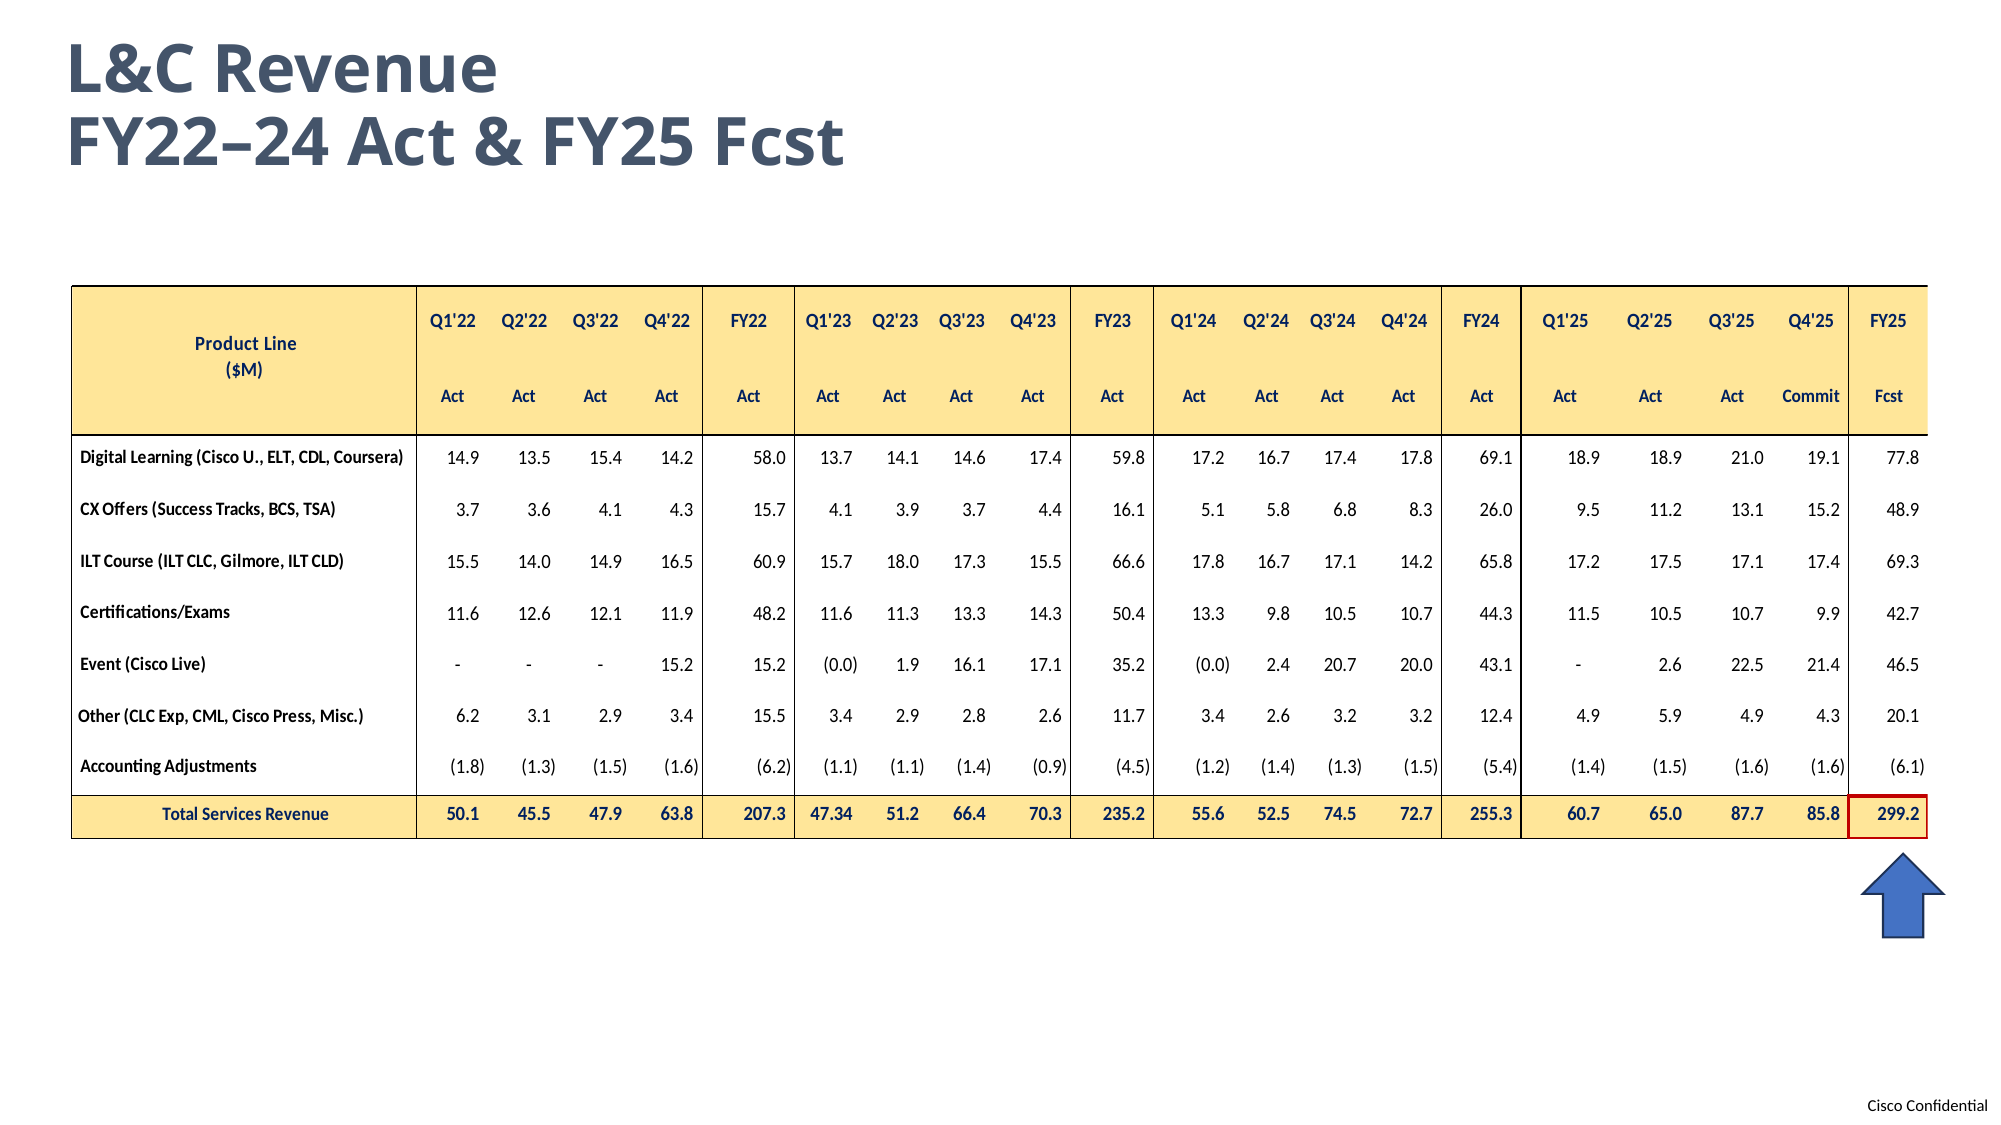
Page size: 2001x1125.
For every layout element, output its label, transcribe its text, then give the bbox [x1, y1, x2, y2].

picture [71, 285, 1929, 840]
text_box [1860, 852, 1946, 939]
title L&C Revenue FY22–24 Act & FY25 Fcst [50, 27, 1876, 188]
